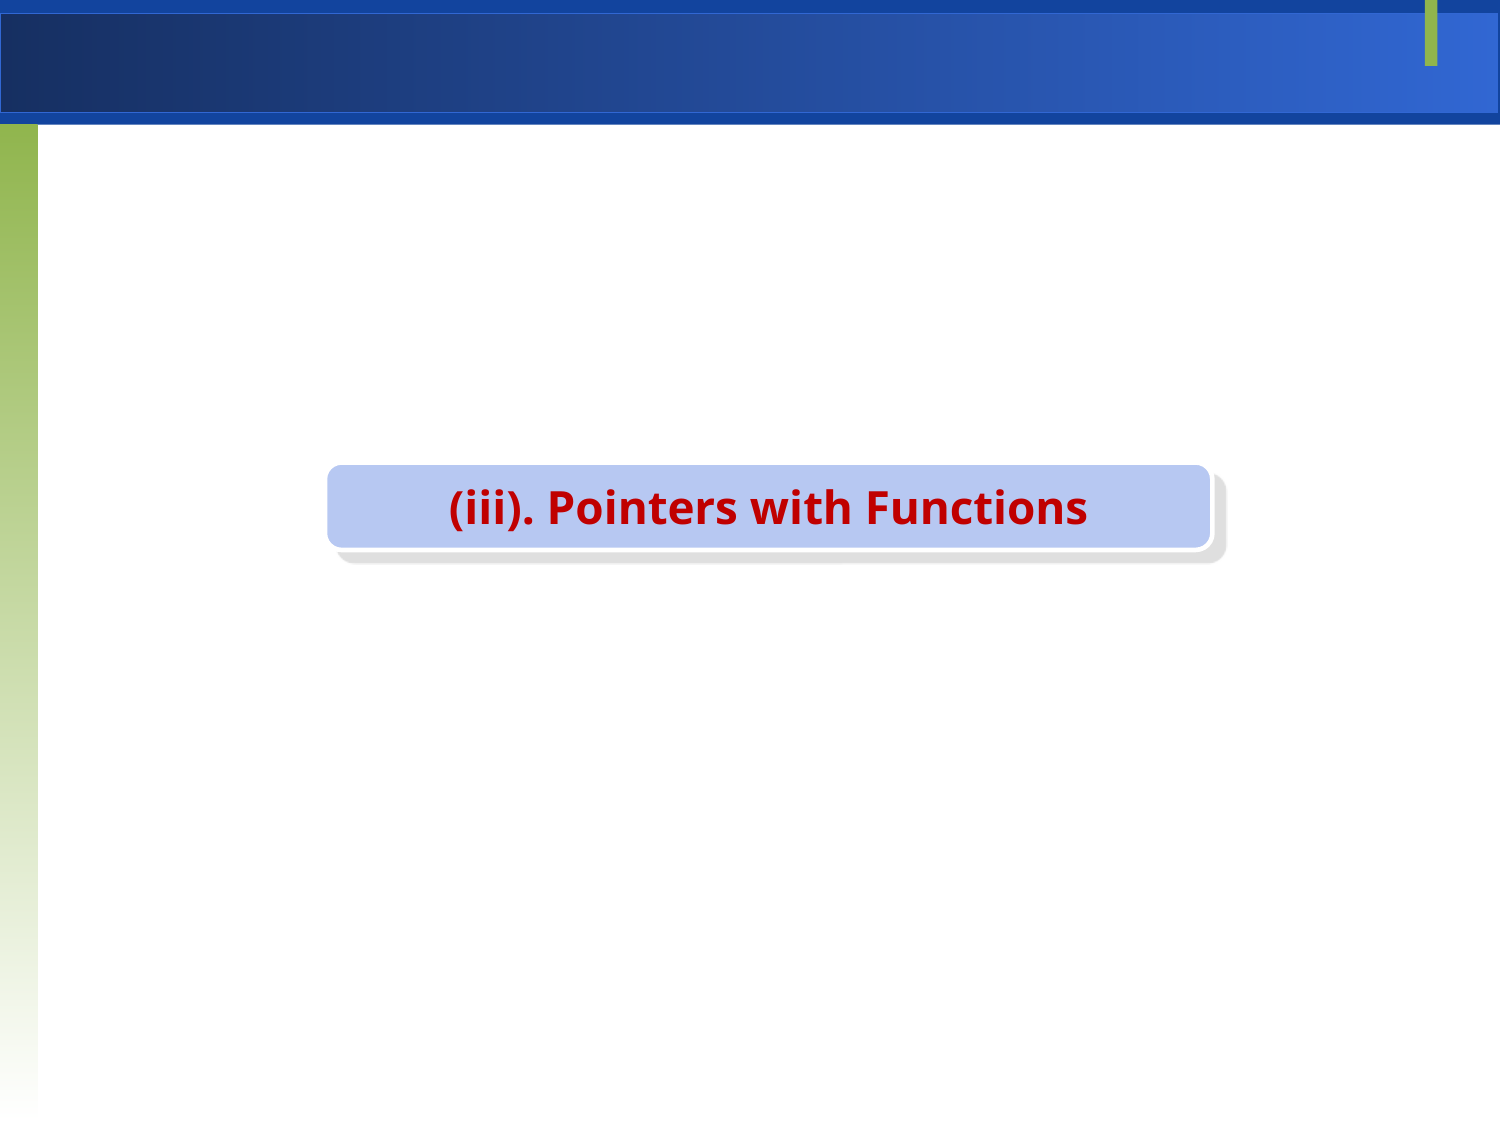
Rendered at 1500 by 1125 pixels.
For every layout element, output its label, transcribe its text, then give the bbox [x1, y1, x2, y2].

text_box (iii). Pointers with Functions [324, 462, 1213, 550]
